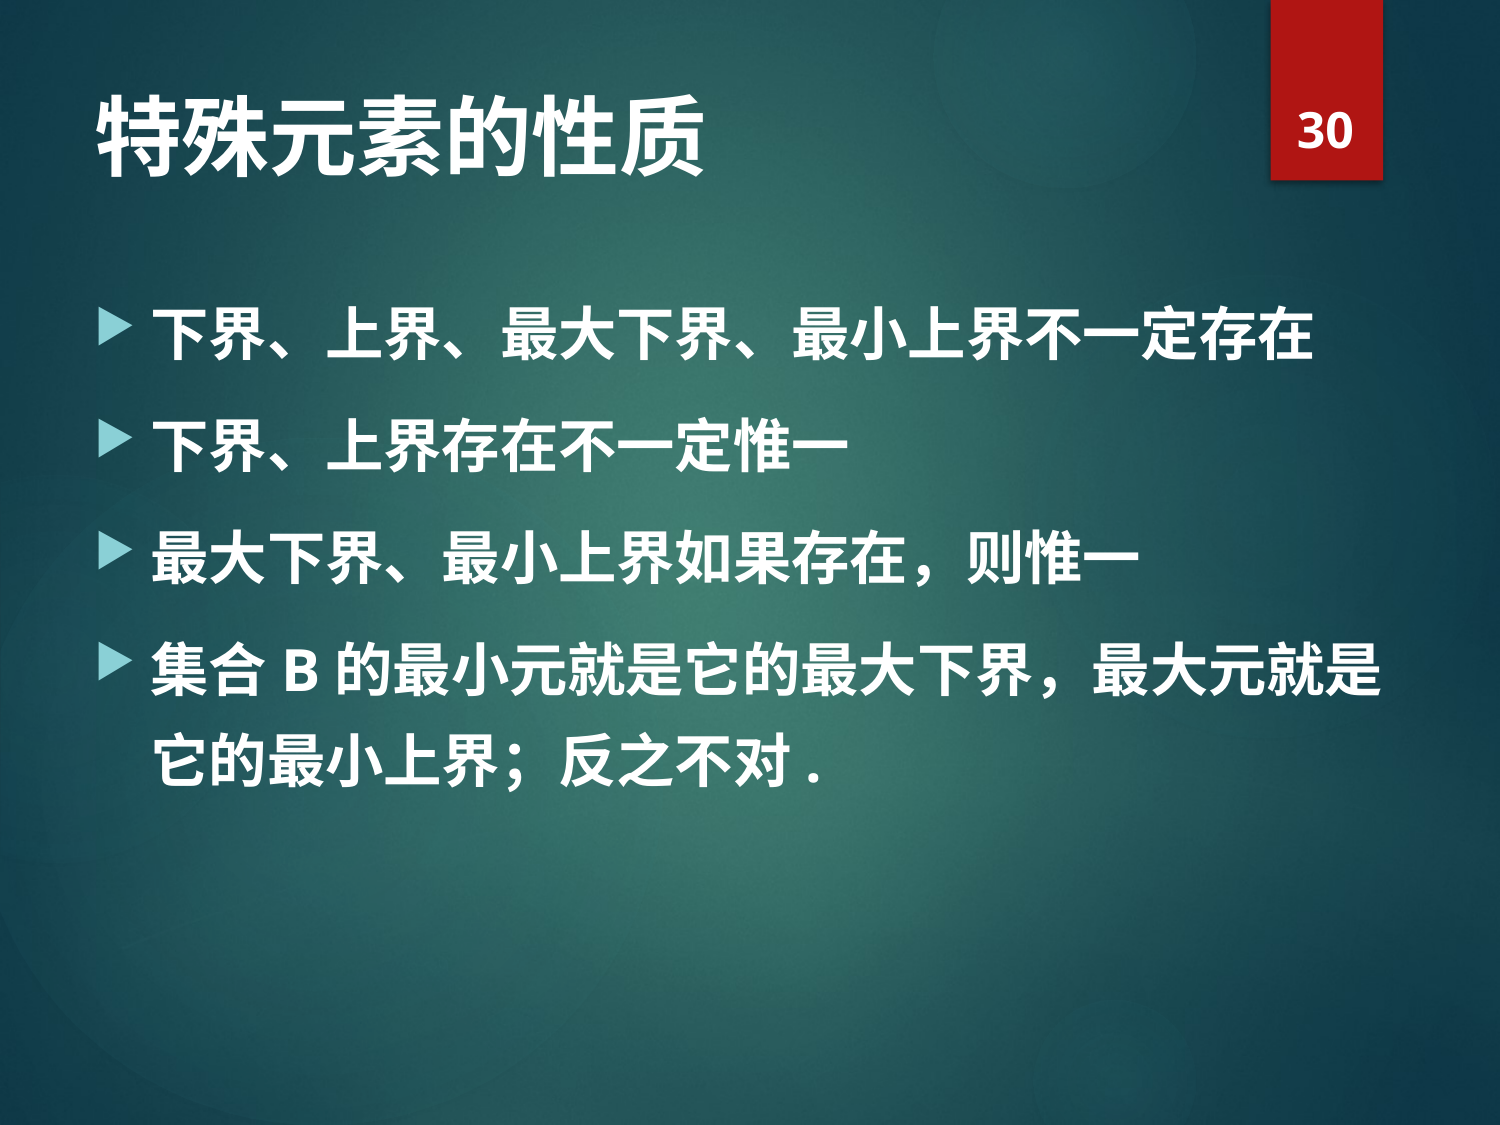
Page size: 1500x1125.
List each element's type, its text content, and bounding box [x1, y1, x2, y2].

list 下界、上界、最大下界、最小上界不一定存在 下界、上界存在不一定惟一 最大下界、最小上界如果存在，则惟一 集合B的最小元就是它的最大下界，最大元就是它的最小上界；反之不对. [79, 268, 1448, 1083]
title 特殊元素的性质 [79, 73, 1238, 305]
picture [0, 0, 1500, 1125]
slide_number 30 [1273, 48, 1377, 175]
